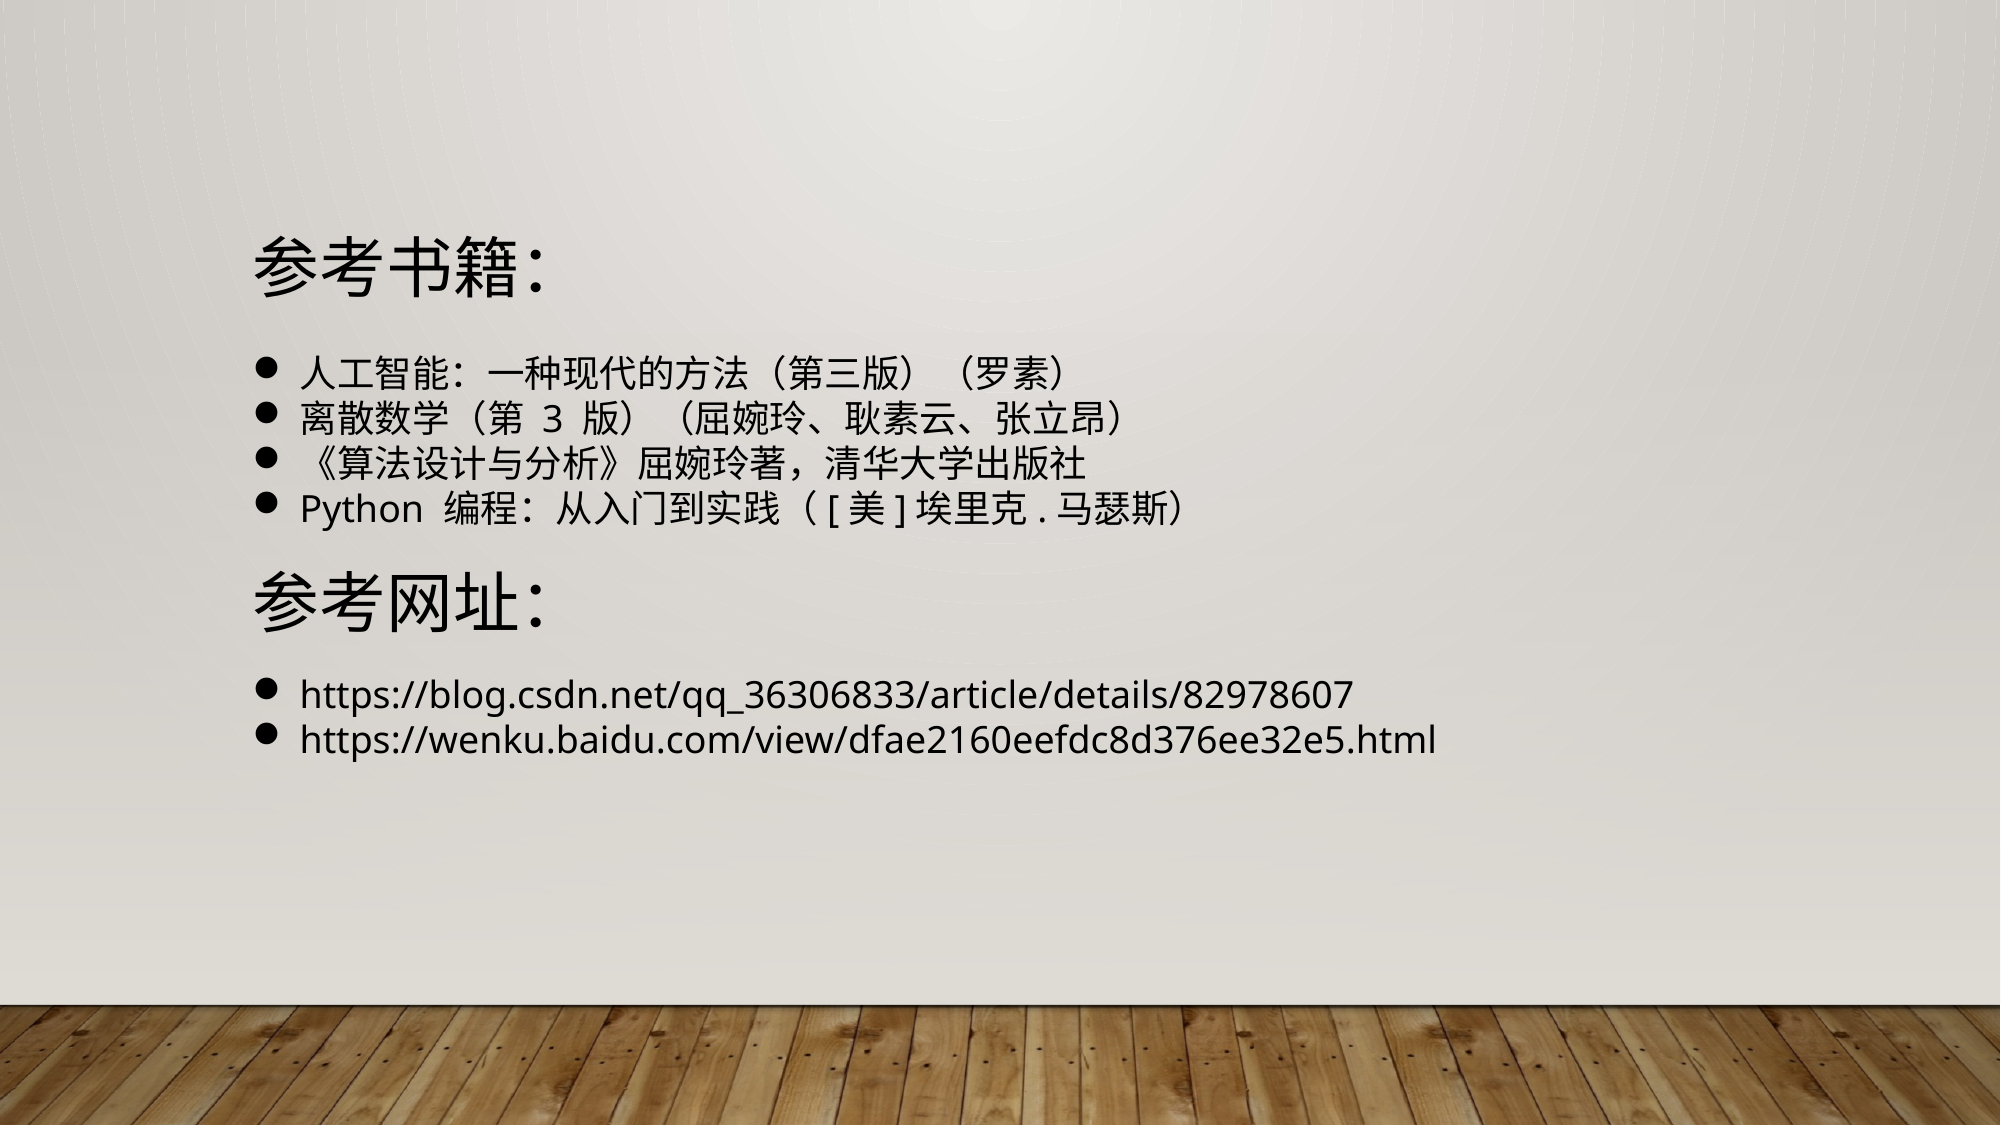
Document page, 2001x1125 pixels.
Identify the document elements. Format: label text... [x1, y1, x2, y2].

picture [0, 1005, 2000, 1125]
text_box https://blog.csdn.net/qq_36306833/article/details/82978607 https://wenku.baidu.com/view/dfae2160eefdc8d376ee32e5.html [237, 663, 1814, 769]
text_box 参考网址： [237, 562, 1814, 663]
title 参考书籍： [237, 227, 1814, 329]
text_box 人工智能：一种现代的方法（第三版）（罗素） 离散数学（第 3 版）（屈婉玲、耿素云、张立昂） 《算法设计与分析》屈婉玲著，清华大学出版社 Python 编程：从入门到实践（[美]埃里克.马瑟斯） [237, 342, 1814, 538]
